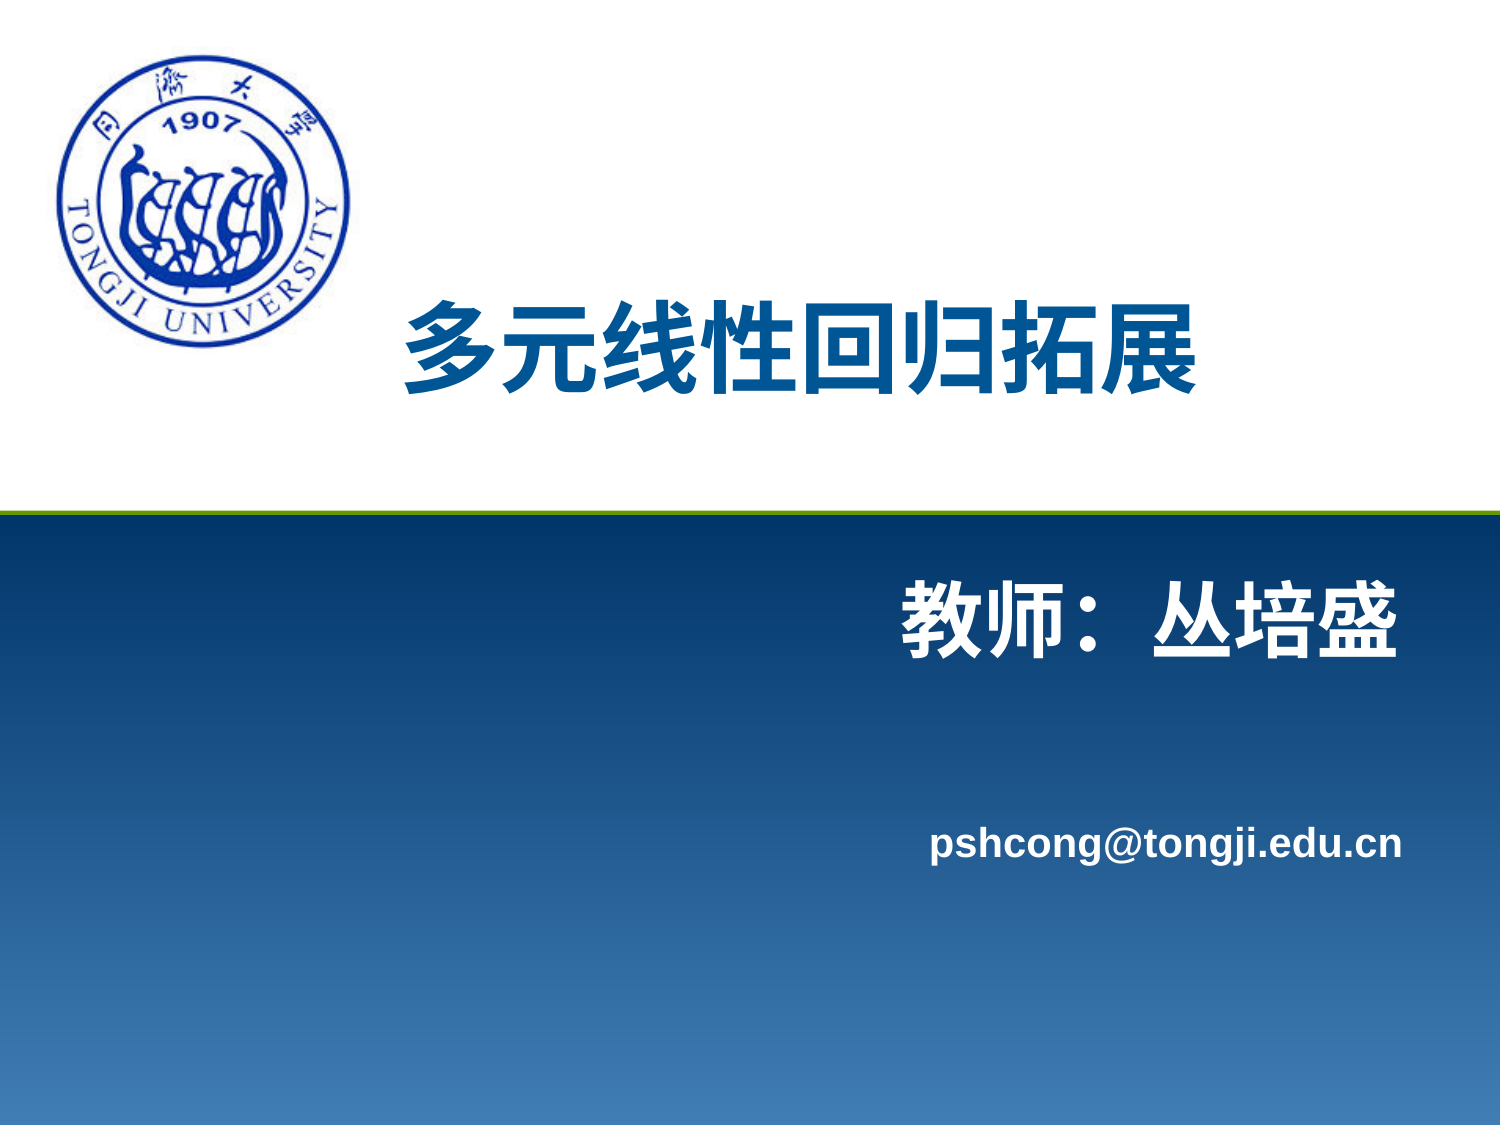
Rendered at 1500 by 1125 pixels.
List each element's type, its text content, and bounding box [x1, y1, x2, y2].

picture [46, 46, 360, 355]
title 多元线性回归拓展 [183, 230, 1416, 472]
subtitle 教师：丛培盛 [561, 550, 1416, 729]
